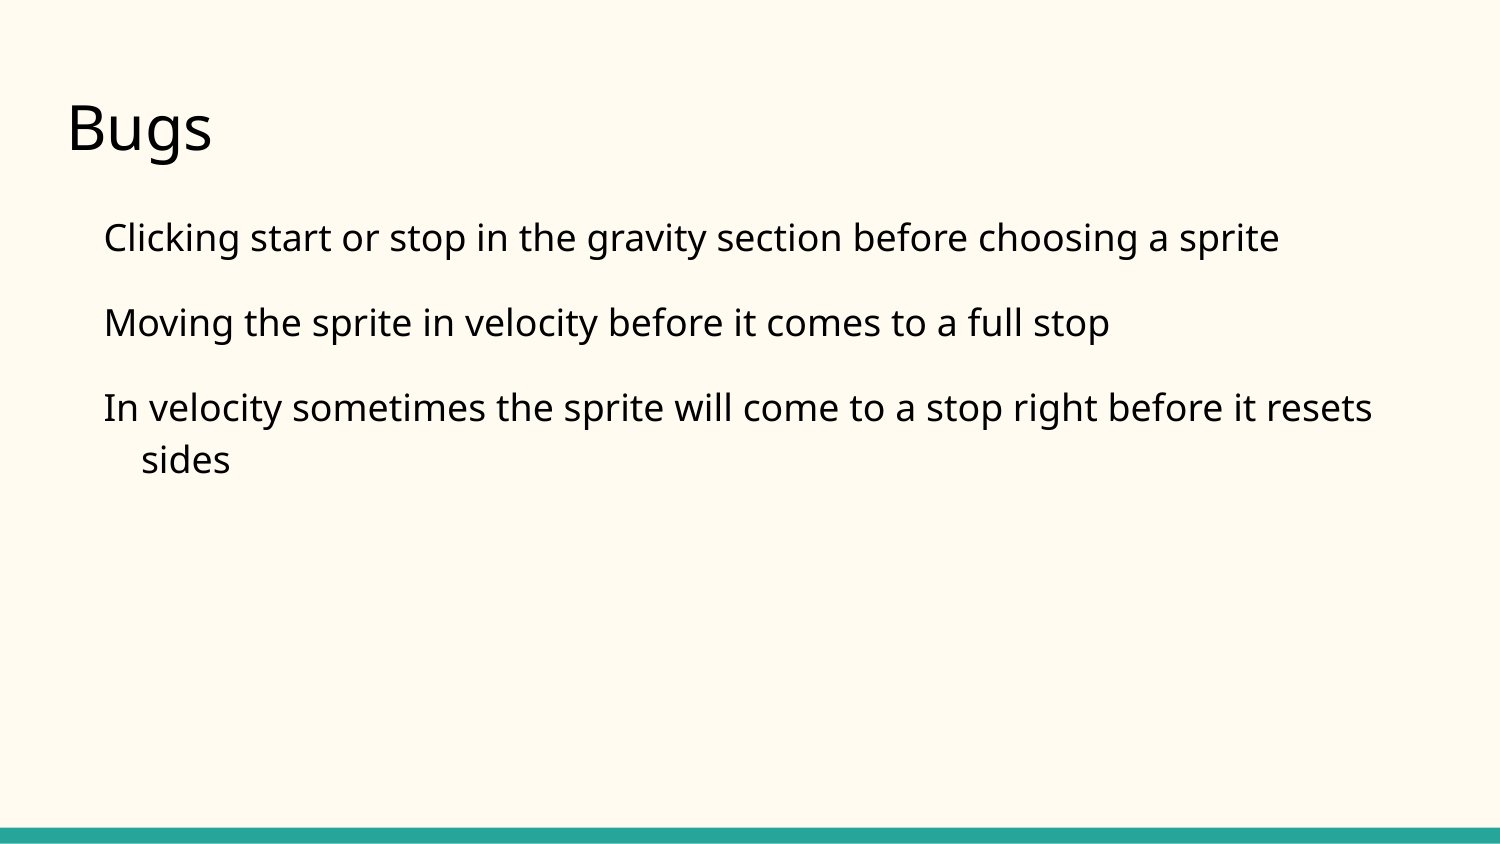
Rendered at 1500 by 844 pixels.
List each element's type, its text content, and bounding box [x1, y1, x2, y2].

list Clicking start or stop in the gravity section before choosing a sprite Moving the sprite in velocity before it comes to a full stop In velocity sometimes the sprite will come to a stop right before it resets sides [51, 192, 1449, 750]
title Bugs [51, 72, 1449, 174]
